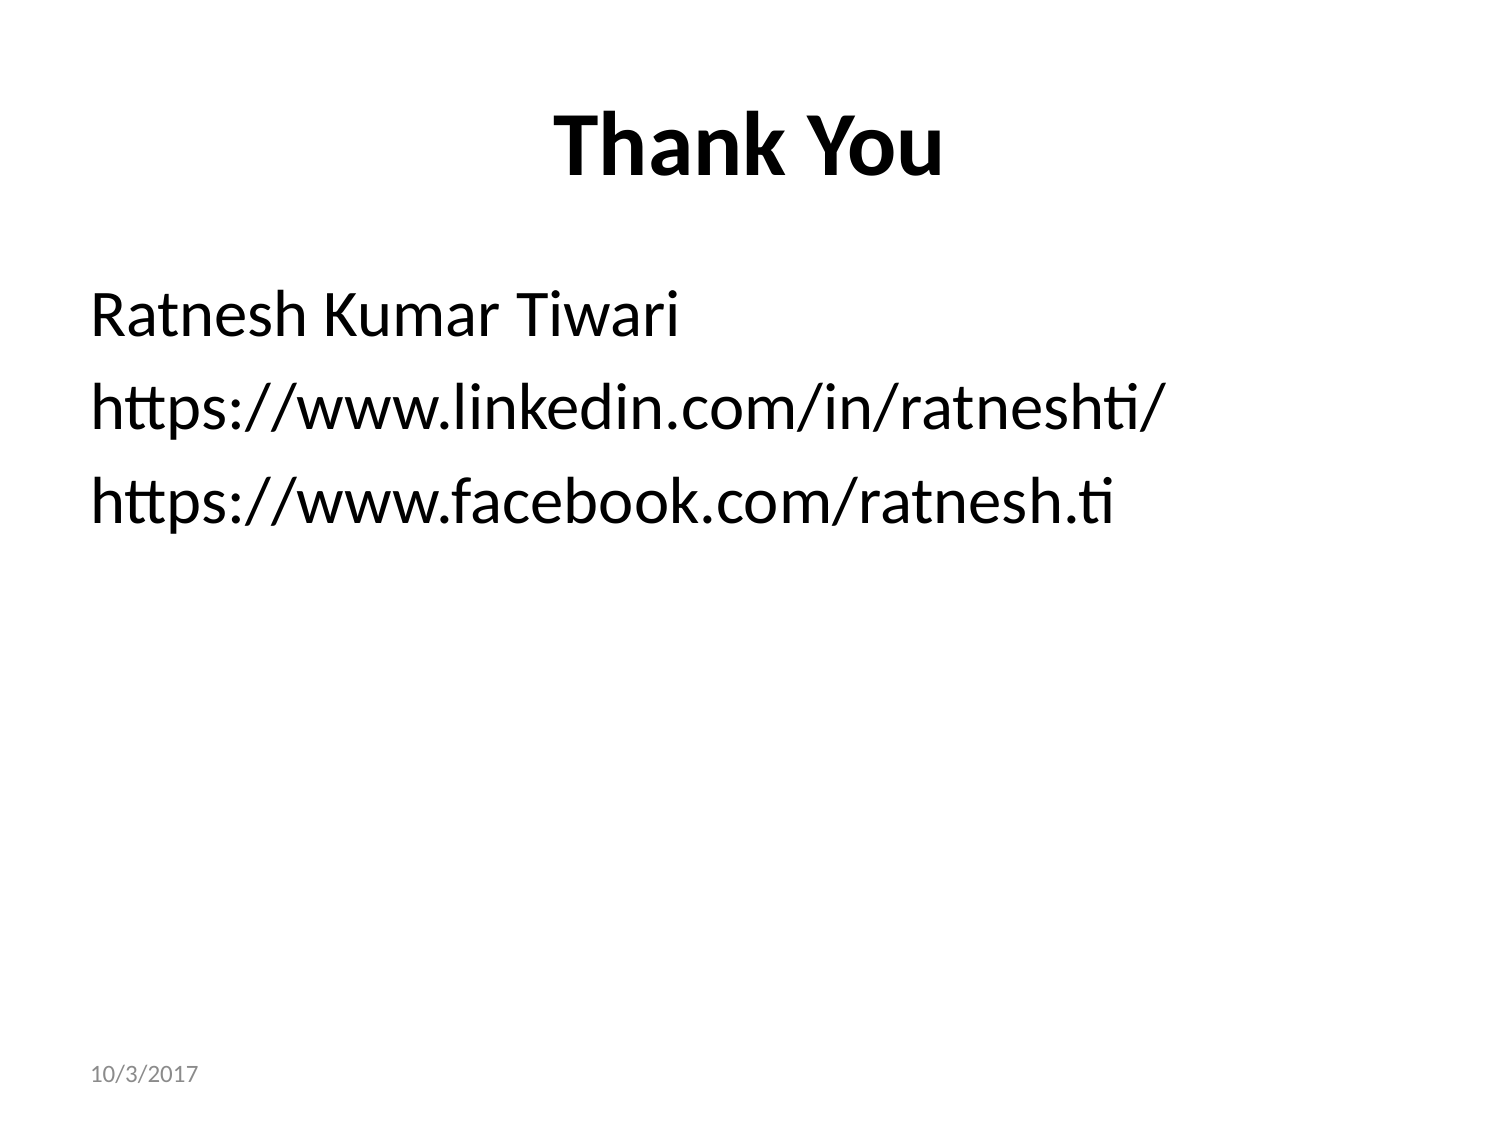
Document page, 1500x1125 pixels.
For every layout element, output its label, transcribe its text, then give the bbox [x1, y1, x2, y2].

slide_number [75, 1042, 425, 1103]
list Ratnesh Kumar Tiwari https://www.linkedin.com/in/ratneshti/ https://www.facebook.com/ratnesh.ti [75, 262, 1425, 1005]
title Thank You [75, 45, 1425, 233]
